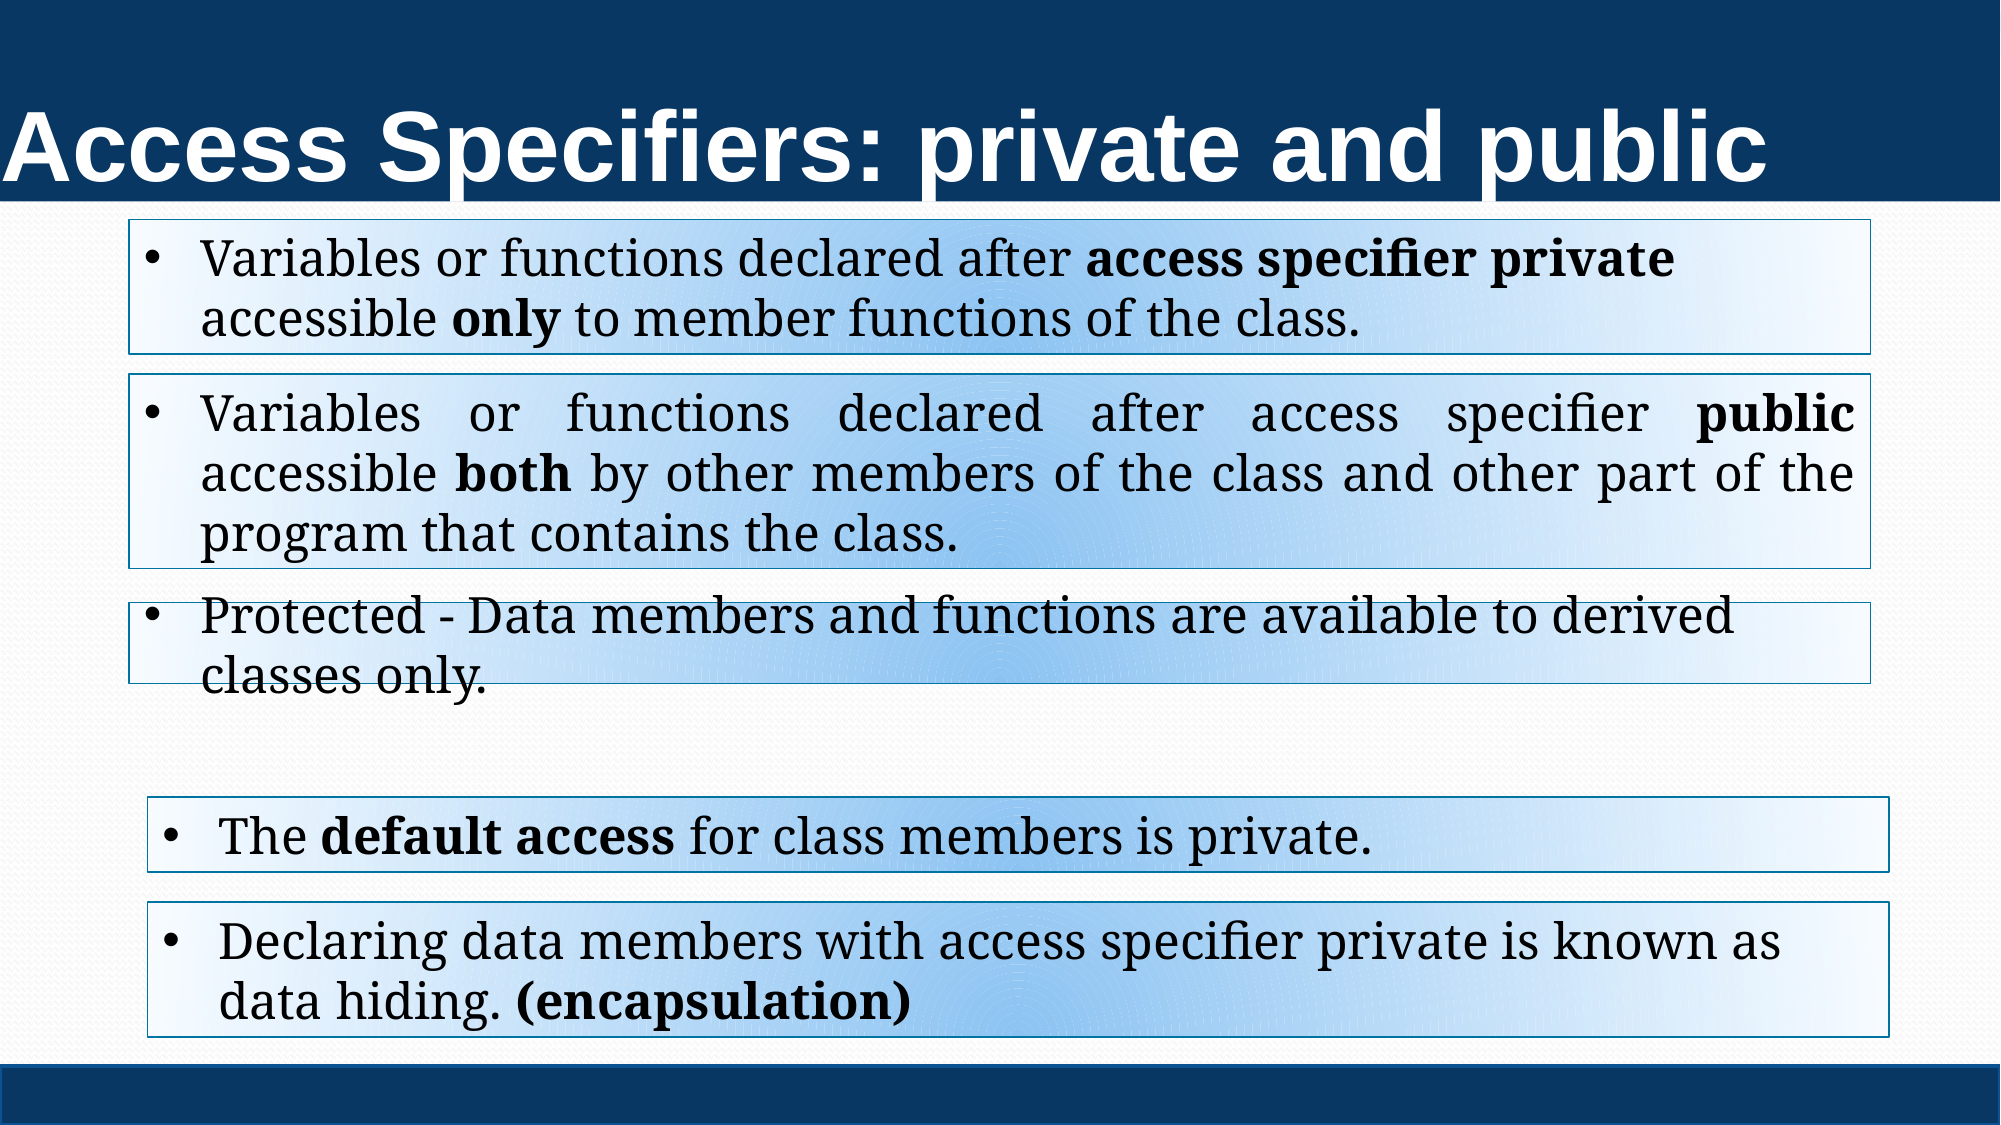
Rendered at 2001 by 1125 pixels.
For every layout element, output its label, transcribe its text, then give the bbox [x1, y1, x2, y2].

text_box Variables or functions declared after access specifier public accessible both by other members of the class and other part of the program that contains the class. [128, 373, 1871, 569]
text_box The default access for class members is private. [147, 796, 1890, 873]
text_box [0, 1064, 2000, 1125]
text_box Protected - Data members and functions are available to derived classes only. [128, 602, 1871, 684]
text_box Variables or functions declared after access specifier private accessible only to member functions of the class. [128, 219, 1871, 355]
title Access Specifiers: private and public [0, 0, 2000, 202]
text_box Declaring data members with access specifier private is known as data hiding. (encapsulation) [147, 901, 1890, 1038]
